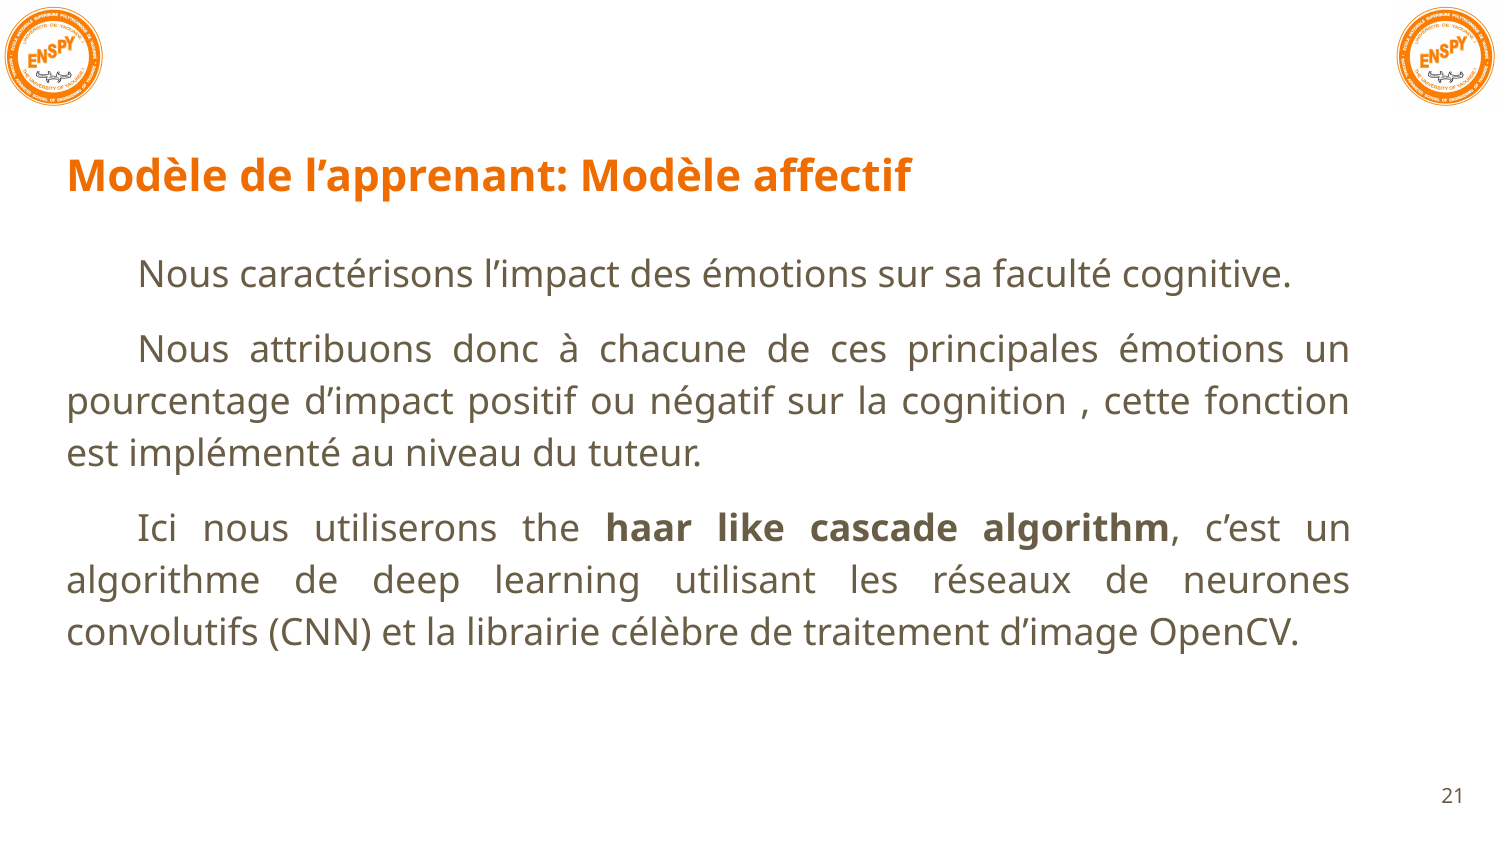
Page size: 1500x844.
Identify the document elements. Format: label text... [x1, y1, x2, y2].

list Nous caractérisons l’impact des émotions sur sa faculté cognitive. Nous attribuons donc à chacune de ces principales émotions un pourcentage d’impact positif ou négatif sur la cognition , cette fonction est implémenté au niveau du tuteur. Ici nous utiliserons the haar like cascade algorithm, c’est un algorithme de deep learning utilisant les réseaux de neurones convolutifs (CNN) et la librairie célèbre de traitement d’image OpenCV. [51, 227, 1367, 750]
picture [1392, 0, 1500, 108]
slide_number ‹#› [1389, 764, 1480, 830]
picture [0, 0, 108, 108]
title Modèle de l’apprenant: Modèle affectif [51, 91, 933, 216]
